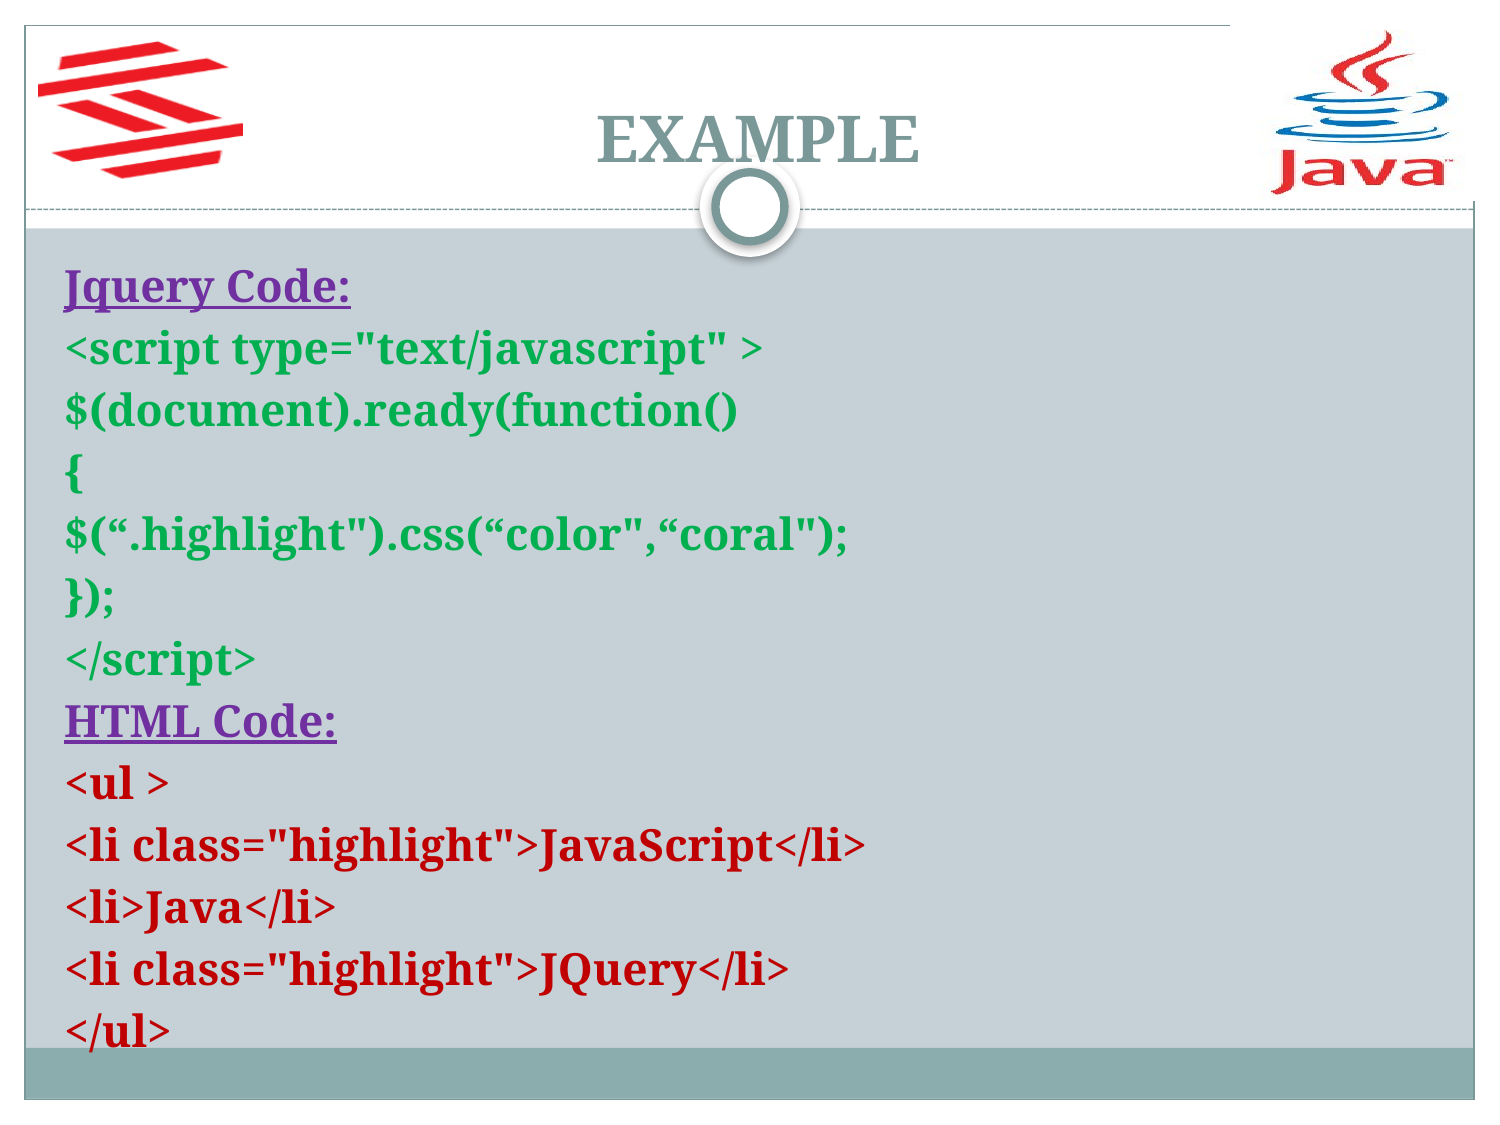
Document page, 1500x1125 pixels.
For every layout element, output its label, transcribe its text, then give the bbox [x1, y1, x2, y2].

picture [37, 40, 243, 185]
list Jquery Code: <script type="text/javascript" > $(document).ready(function() { $(“.highlight").css(“color",“coral"); }); </script> HTML Code: <ul > <li class="highlight">JavaScript</li> <li>Java</li> <li class="highlight">JQuery</li> </ul> [49, 250, 1445, 1067]
title EXAMPLE [249, 58, 1223, 184]
picture [1230, 23, 1483, 201]
